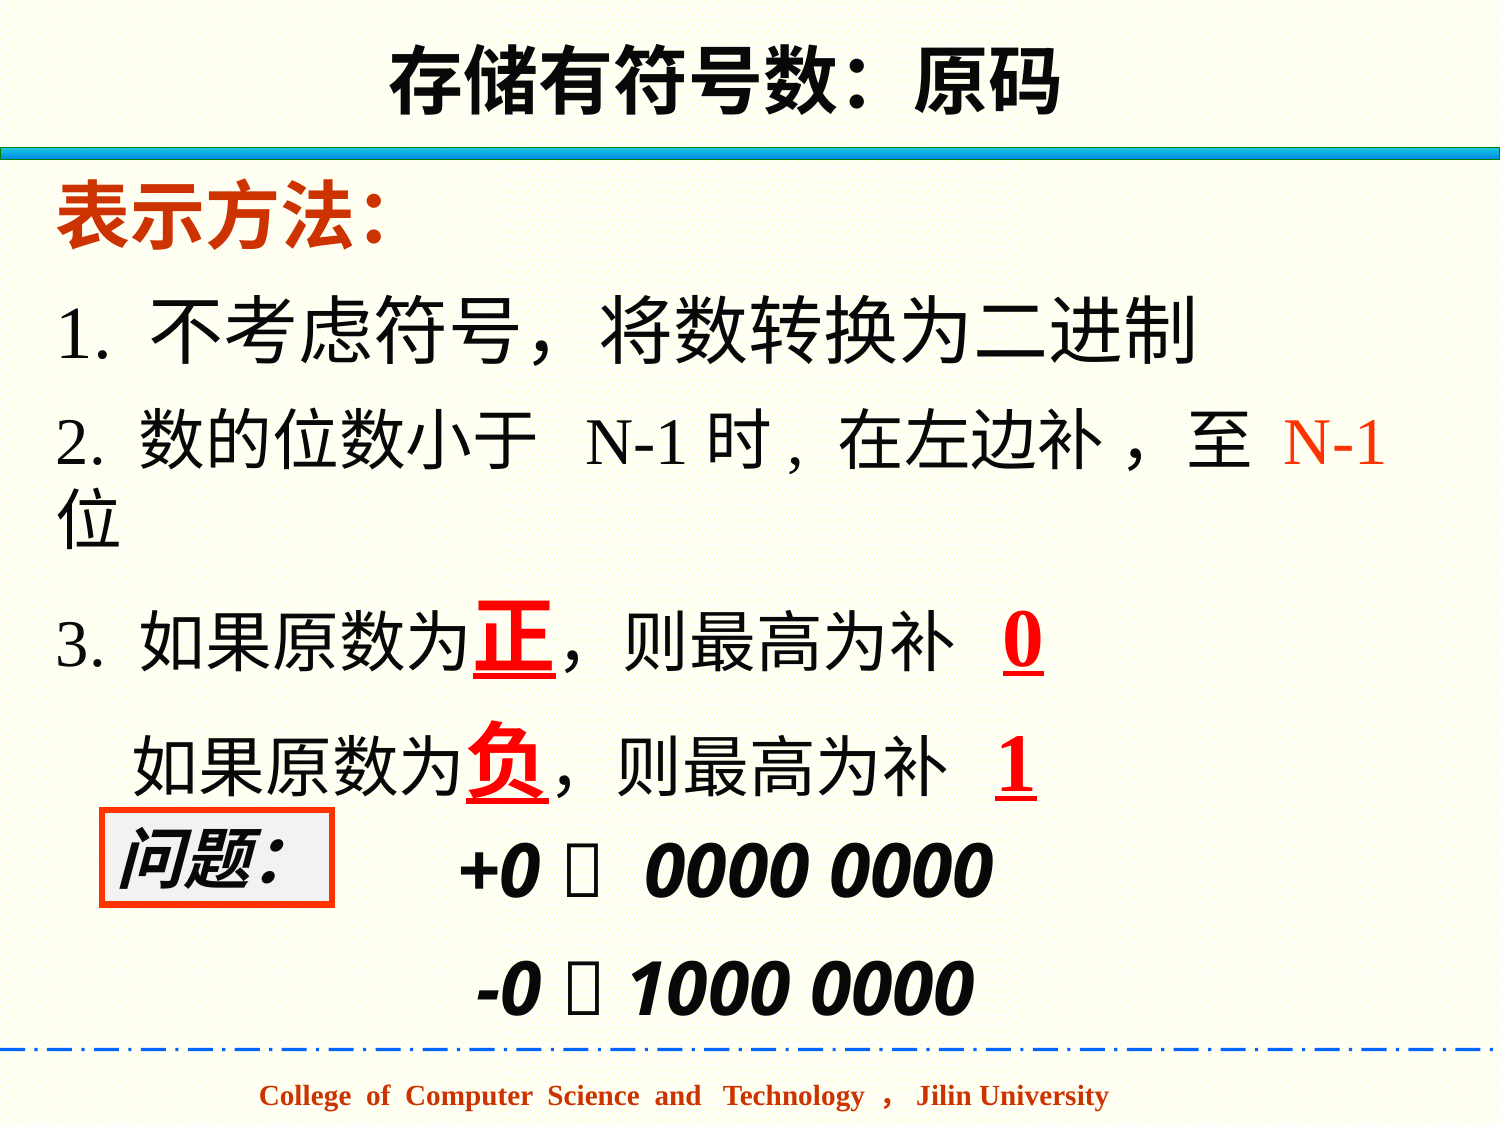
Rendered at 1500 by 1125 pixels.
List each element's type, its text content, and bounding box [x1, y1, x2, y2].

picture [0, 0, 1500, 147]
text_box 存储有符号数：原码 [301, 26, 1151, 131]
text_box 问题： [101, 809, 332, 905]
text_box 表示方法： 1. 不考虑符号，将数转换为二进制 2. 数的位数小于 N-1时, 在左边补 ，至 N-1位 3. 如果原数为正，则最高为补 0 如果原数为负，则最高为补 1 [41, 160, 1442, 816]
text_box +0  0000 0000 -0  1000 0000 [350, 814, 1101, 1038]
picture [0, 160, 1500, 1125]
